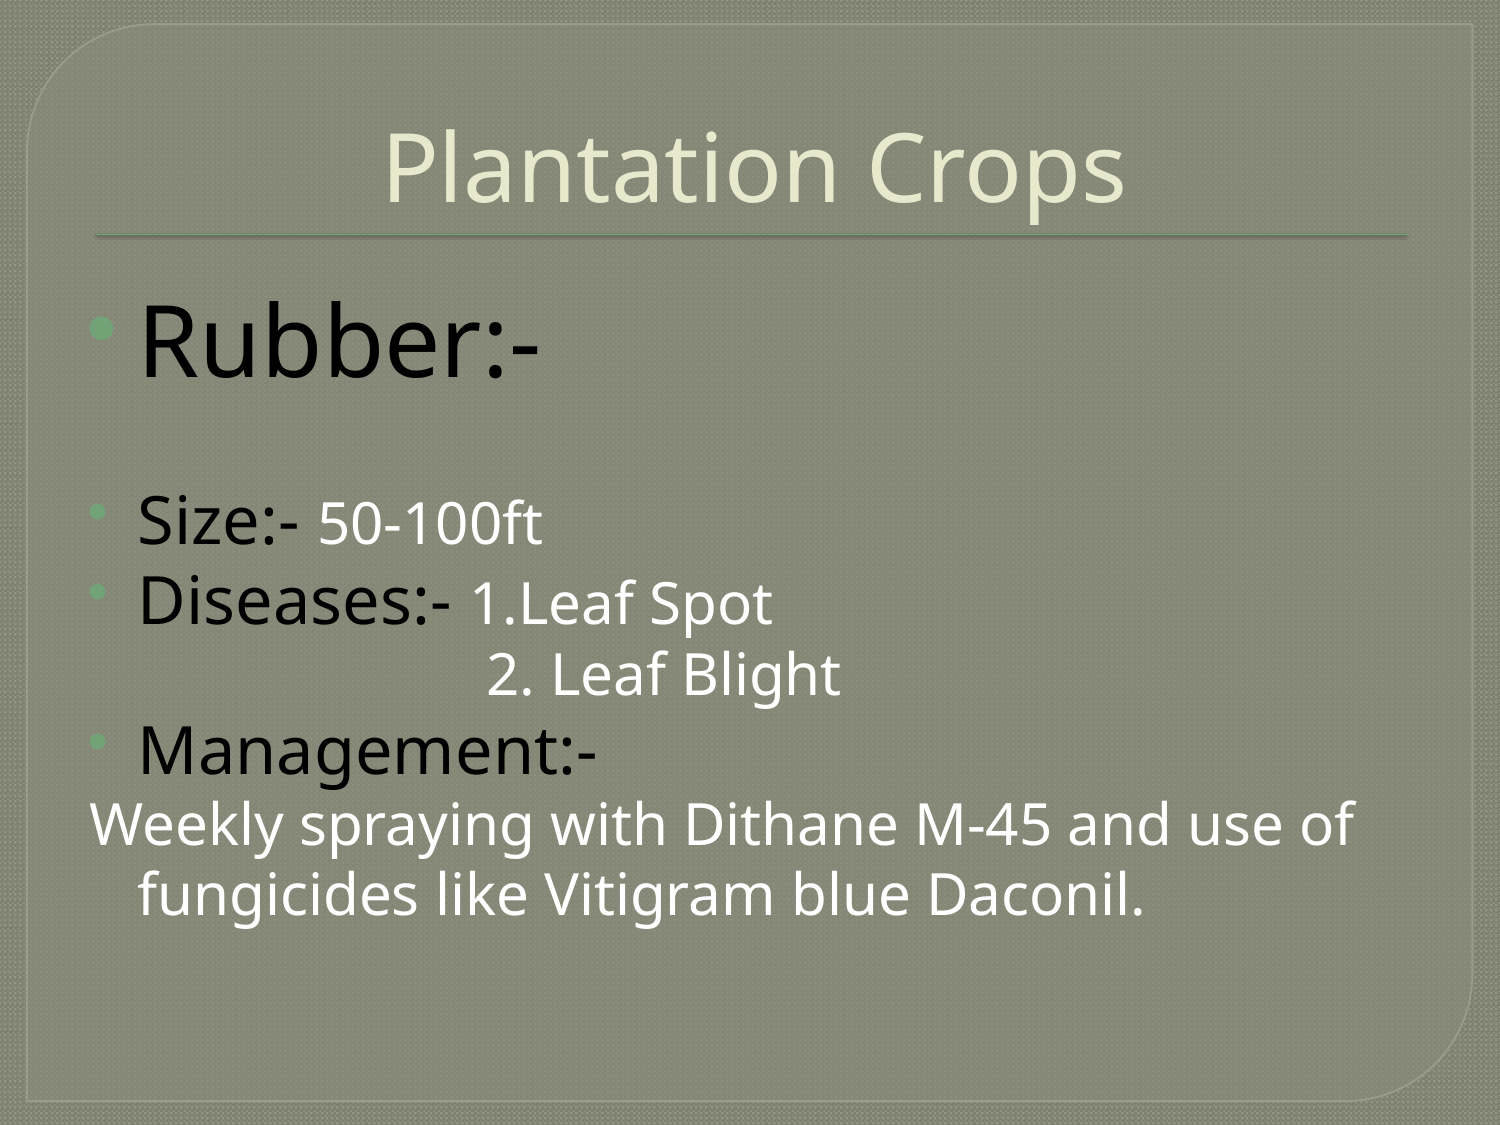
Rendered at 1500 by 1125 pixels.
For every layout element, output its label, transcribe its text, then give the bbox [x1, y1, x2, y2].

title Plantation Crops [75, 41, 1425, 230]
list Rubber:- Size:- 50-100ft Diseases:- 1.Leaf Spot 2. Leaf Blight Management:- Weekly spraying with Dithane M-45 and use of fungicides like Vitigram blue Daconil. [75, 270, 1425, 1013]
